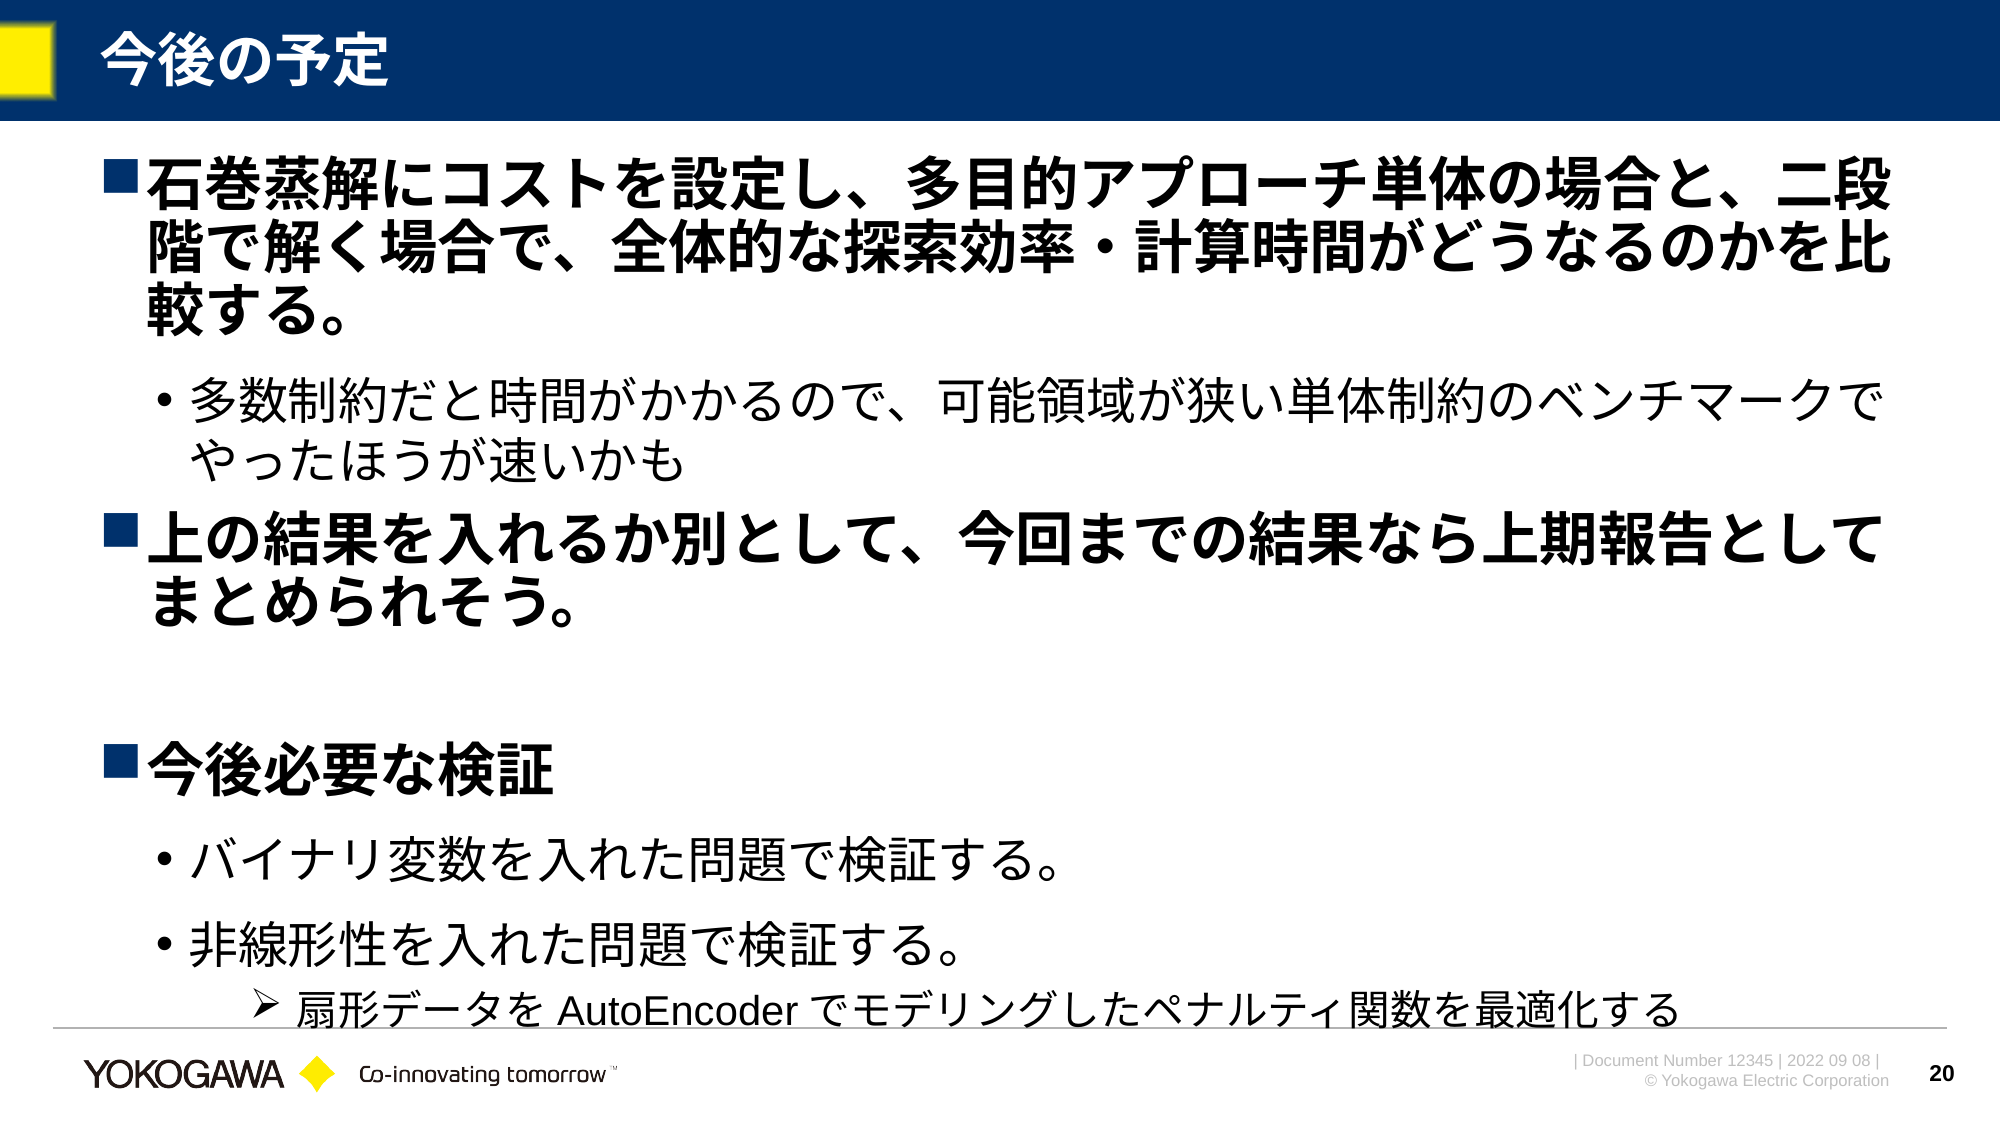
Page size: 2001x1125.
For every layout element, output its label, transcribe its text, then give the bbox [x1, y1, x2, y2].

picture [0, 6, 69, 115]
title 今後の予定 [84, 20, 1955, 106]
slide_number 20 [1904, 1042, 1970, 1103]
picture [83, 1055, 617, 1093]
list 石巻蒸解にコストを設定し、多目的アプローチ単体の場合と、二段階で解く場合で、全体的な探索効率・計算時間がどうなるのかを比較する。 多数制約だと時間がかかるので、可能領域が狭い単体制約のベンチマークでやったほうが速いかも 上の結果を入れるか別として、今回までの結果なら上期報告としてまとめられそう。 今後必要な検証 バイナリ変数を入れた問題で検証する。 非線形性を入れた問題で検証する。 扇形データをAutoEncoderでモデリングしたペナルティ関数を最適化する [84, 147, 1946, 466]
